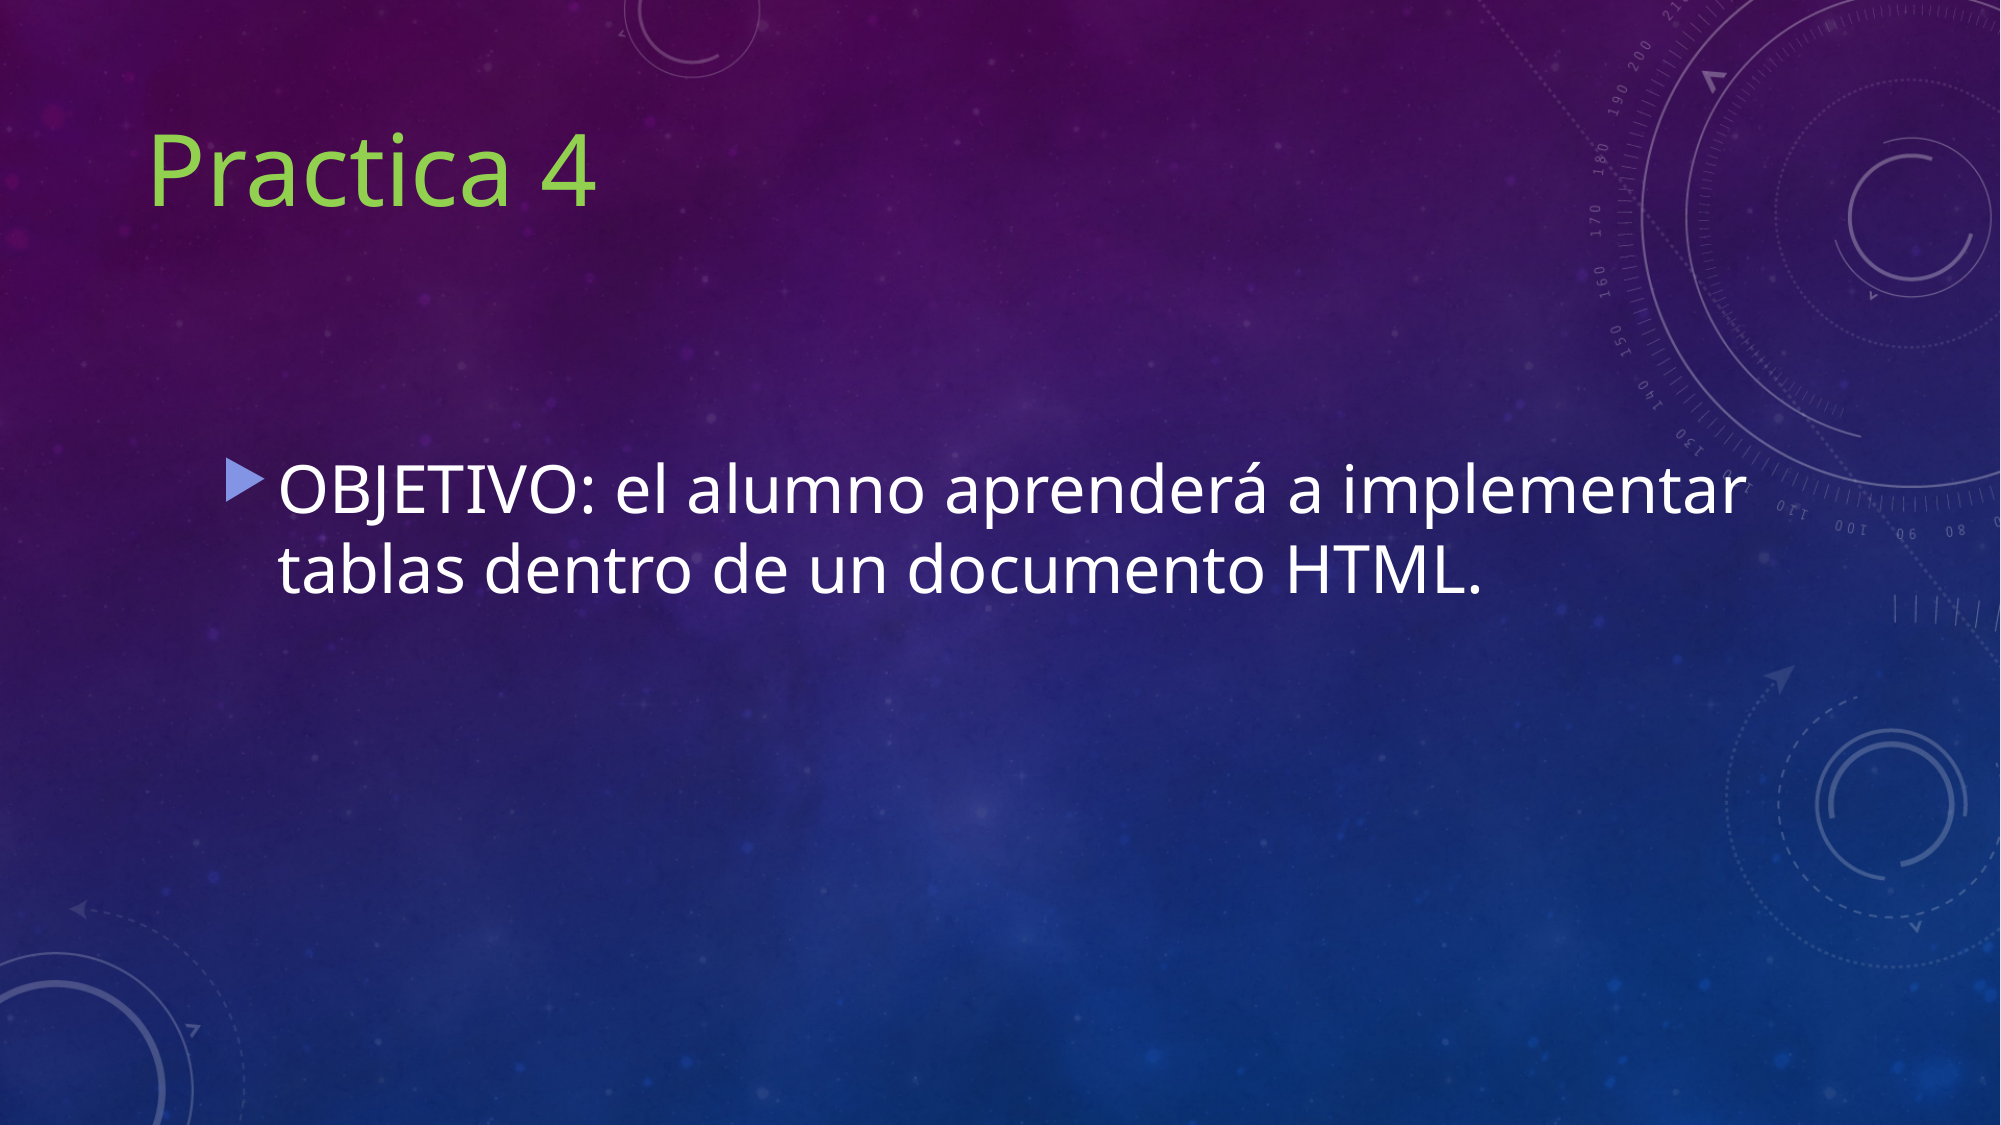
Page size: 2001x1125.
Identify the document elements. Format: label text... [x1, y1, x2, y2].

picture [0, 0, 2001, 1125]
text_box Practica 4 [130, 99, 1674, 329]
text_box OBJETIVO: el alumno aprenderá a implementar tablas dentro de un documento HTML. [205, 439, 1868, 1050]
